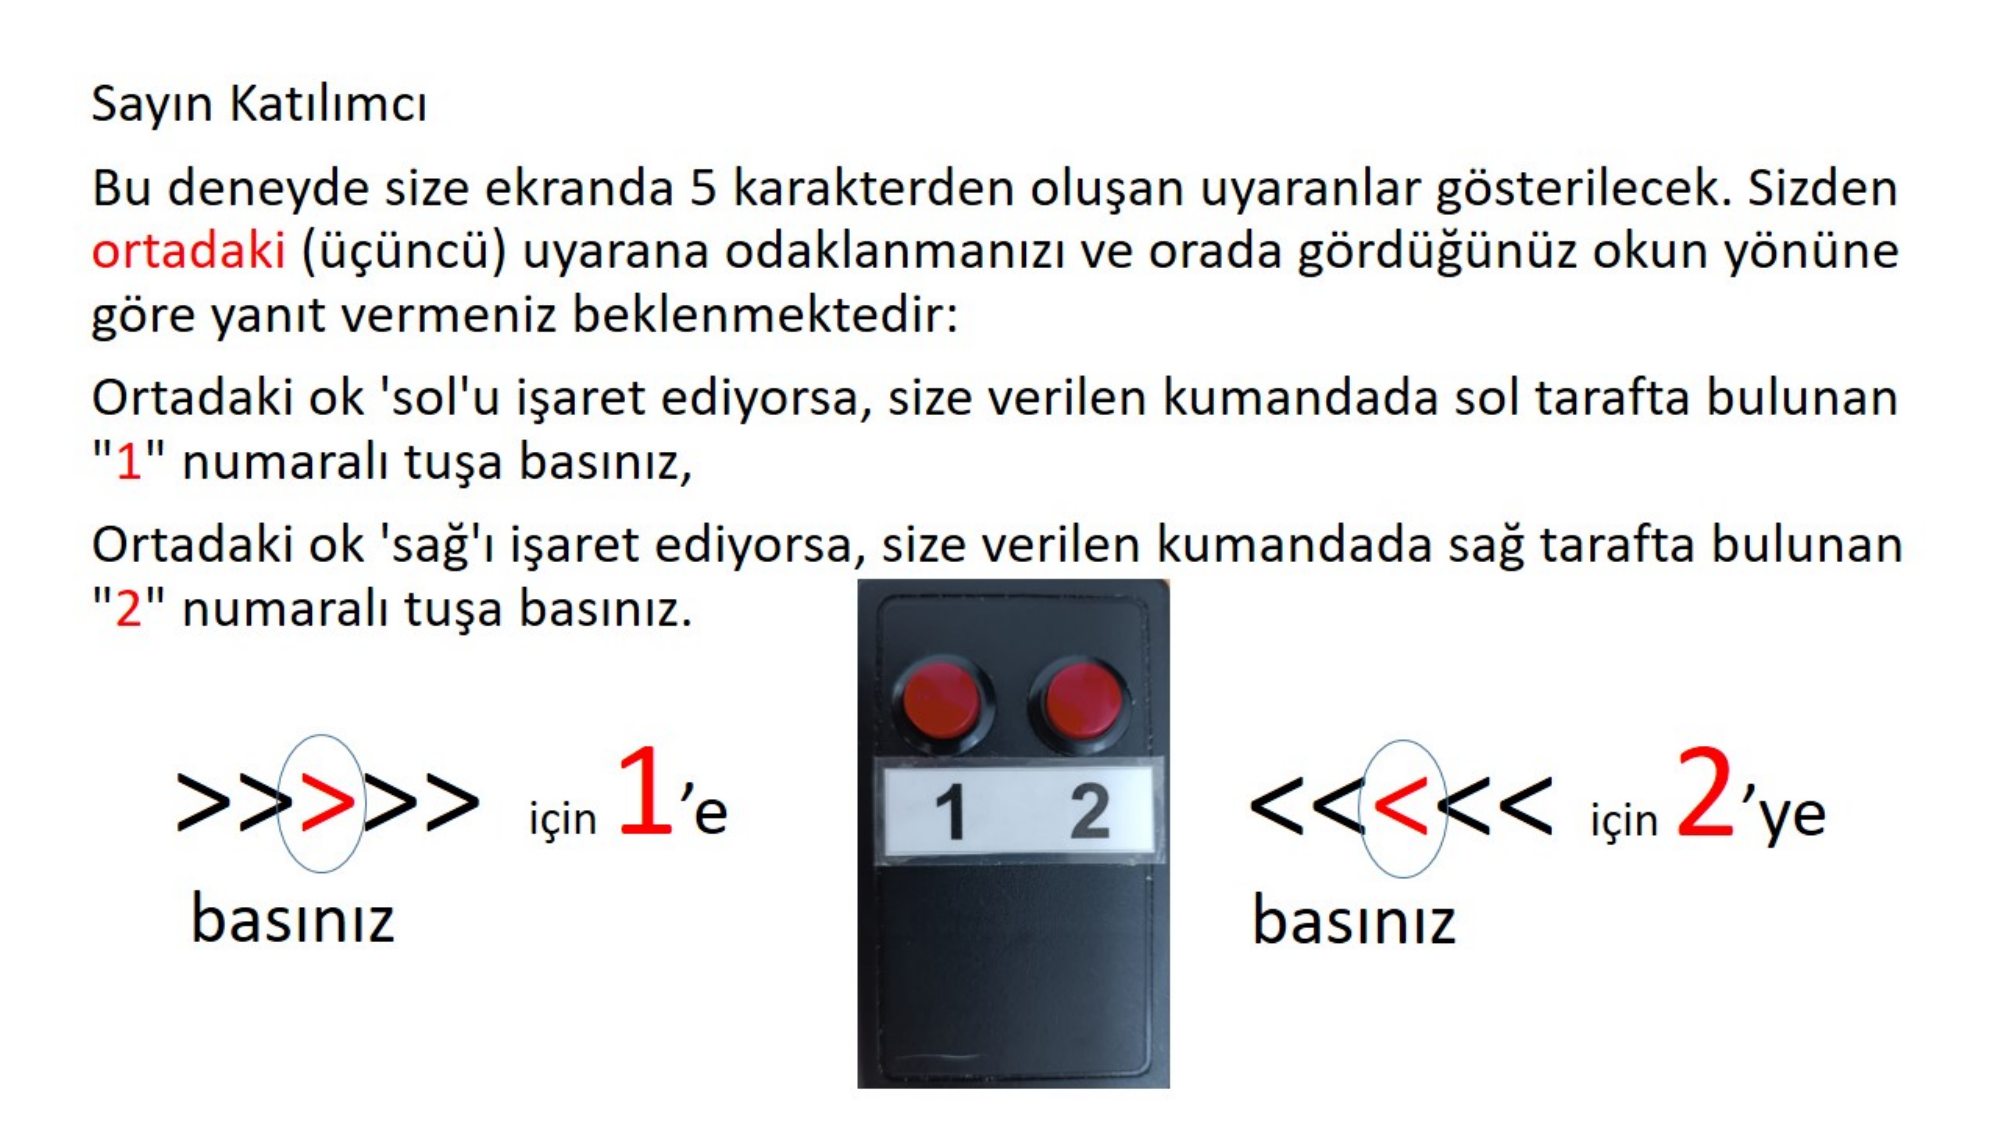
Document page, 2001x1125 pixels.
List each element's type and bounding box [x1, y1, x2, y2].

text_box [0, 0, 2000, 1125]
